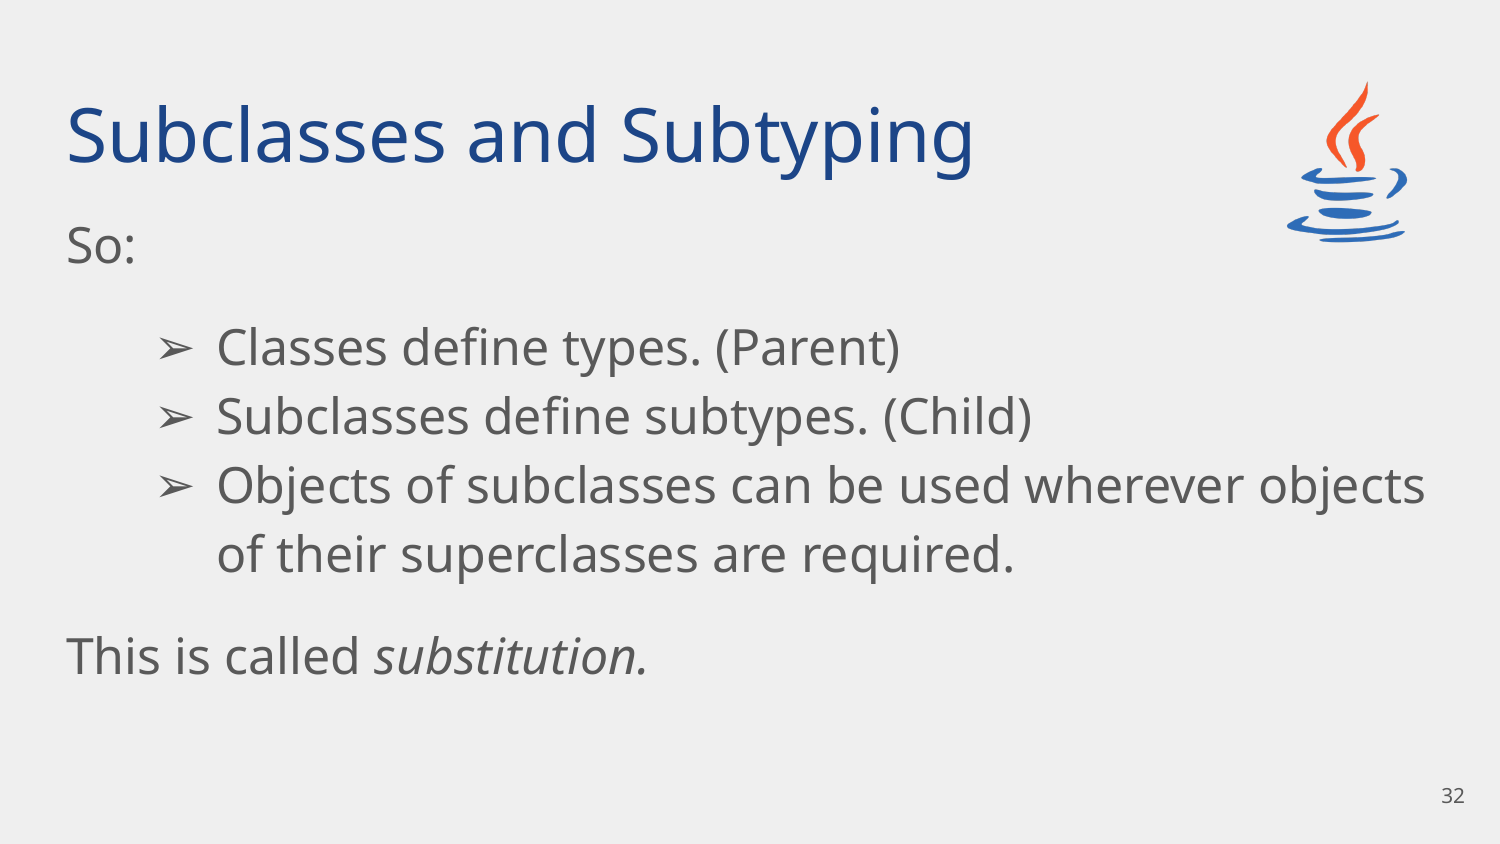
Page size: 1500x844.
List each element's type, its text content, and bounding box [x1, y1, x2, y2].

picture [1261, 167, 1440, 189]
slide_number ‹#› [1389, 764, 1480, 830]
list So: Classes define types. (Parent) Subclasses define subtypes. (Child) Objects of subclasses can be used wherever objects of their superclasses are required. This is called substitution. [51, 189, 1449, 750]
title Subclasses and Subtyping [51, 72, 1449, 167]
